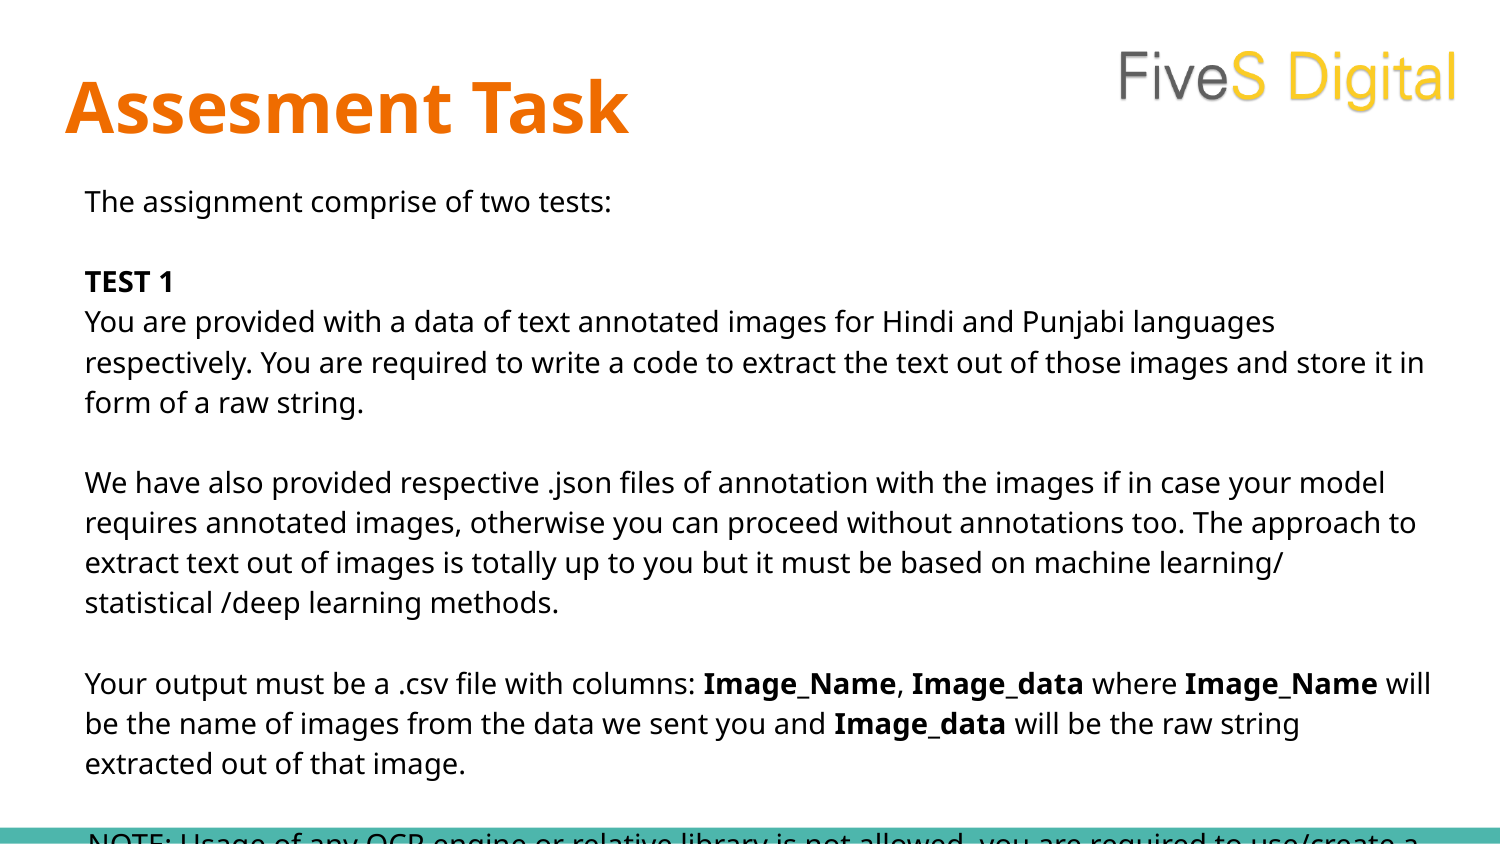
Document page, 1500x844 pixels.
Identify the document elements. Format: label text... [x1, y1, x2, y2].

text_box The assignment comprise of two tests: TEST 1 You are provided with a data of text annotated images for Hindi and Punjabi languages respectively. You are required to write a code to extract the text out of those images and store it in form of a raw string. We have also provided respective .json files of annotation with the images if in case your model requires annotated images, otherwise you can proceed without annotations too. The approach to extract text out of images is totally up to you but it must be based on machine learning/ statistical /deep learning methods. Your output must be a .csv file with columns: Image_Name, Image_data where Image_Name will be the name of images from the data we sent you and Image_data will be the raw string extracted out of that image. NOTE: Usage of any OCR engine or relative library is not allowed, you are required to use/create a statistical, Machine Learning or Deep Learning model. [51, 163, 1449, 800]
text_box Assesment Task [51, 47, 1449, 163]
picture [1112, 43, 1462, 114]
